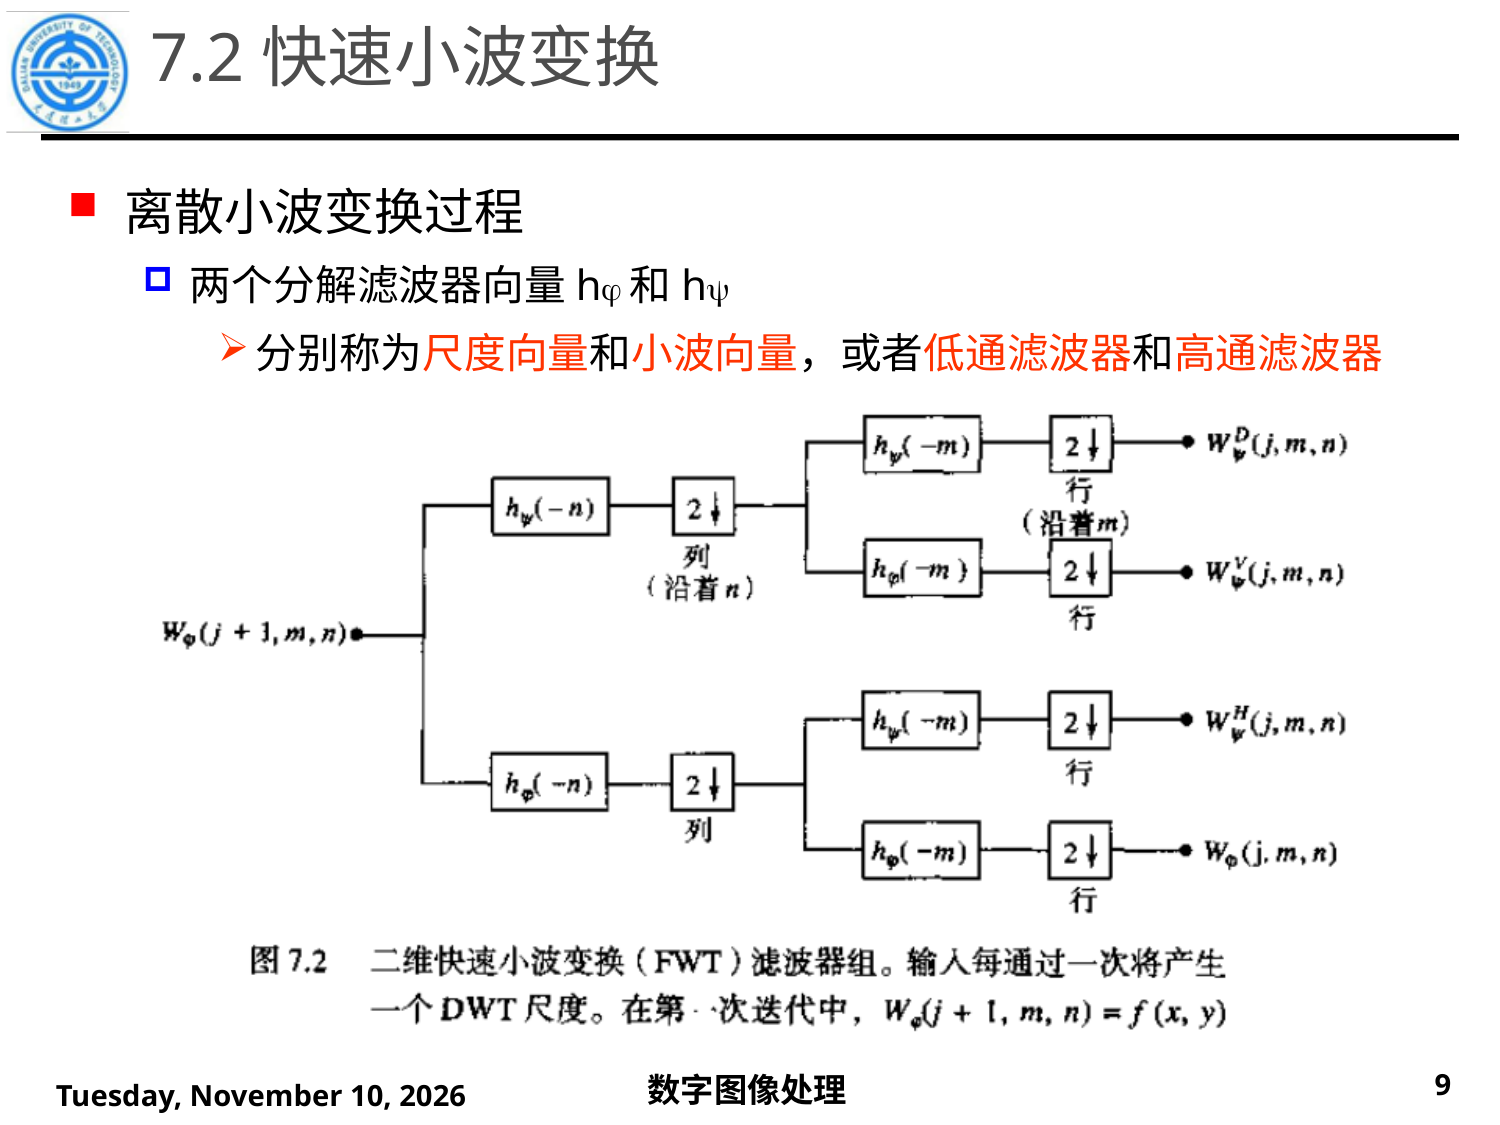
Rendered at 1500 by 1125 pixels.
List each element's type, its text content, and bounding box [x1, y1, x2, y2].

picture [6, 10, 130, 136]
picture [135, 408, 1365, 1047]
list 离散小波变换过程 两个分解滤波器向量h和h 分别称为尺度向量和小波向量，或者低通滤波器和高通滤波器 [52, 172, 1436, 1048]
title 7.2快速小波变换 [135, 21, 1412, 103]
